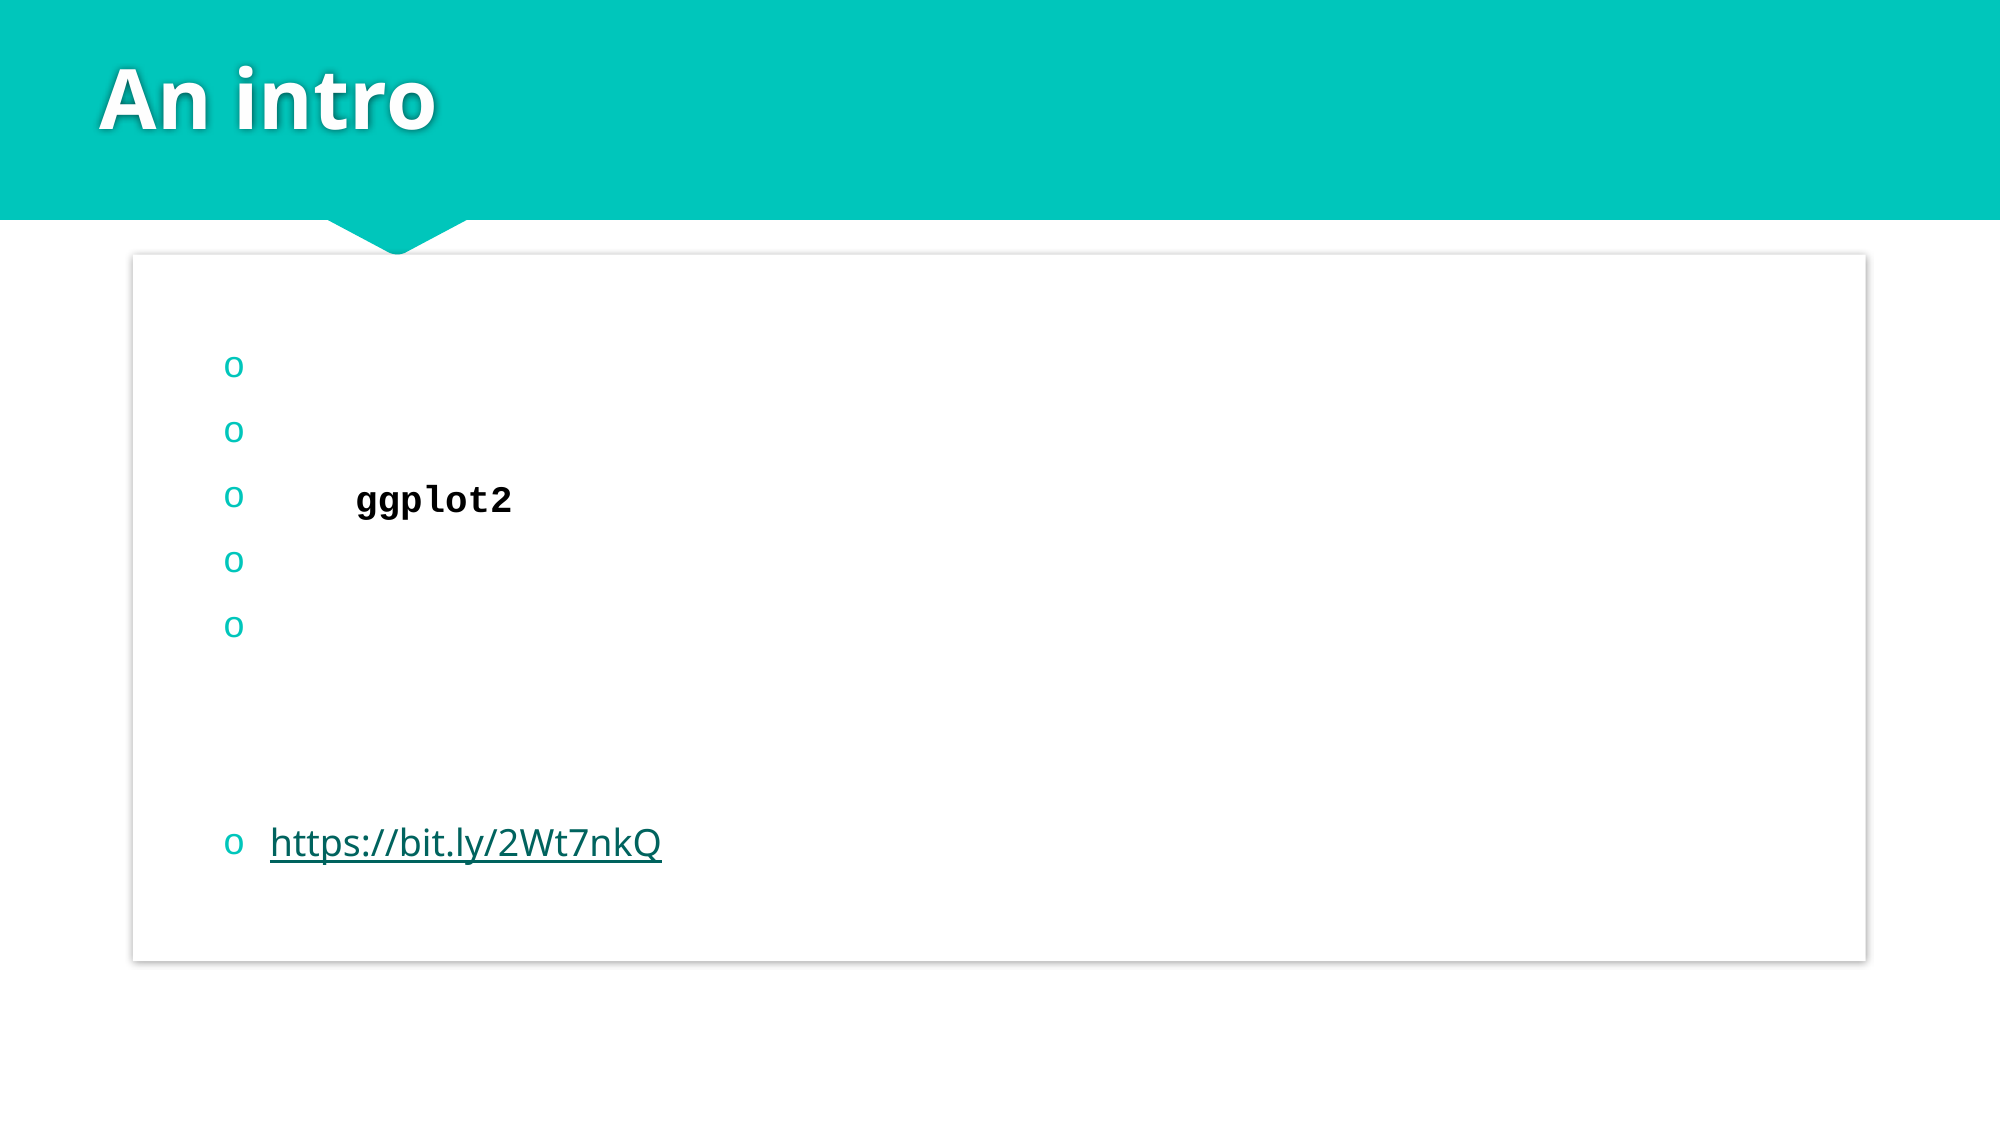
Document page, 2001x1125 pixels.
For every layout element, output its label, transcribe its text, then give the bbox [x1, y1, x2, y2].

list Jake Riley Clinical Data Analyst at Children’s Hospital of Philadelphia Avid ggplot2 answerer on stackoverflow Dogdad @yake_84 https://bit.ly/2Wt7nkQ [132, 254, 1866, 962]
title An intro [84, 27, 1819, 154]
